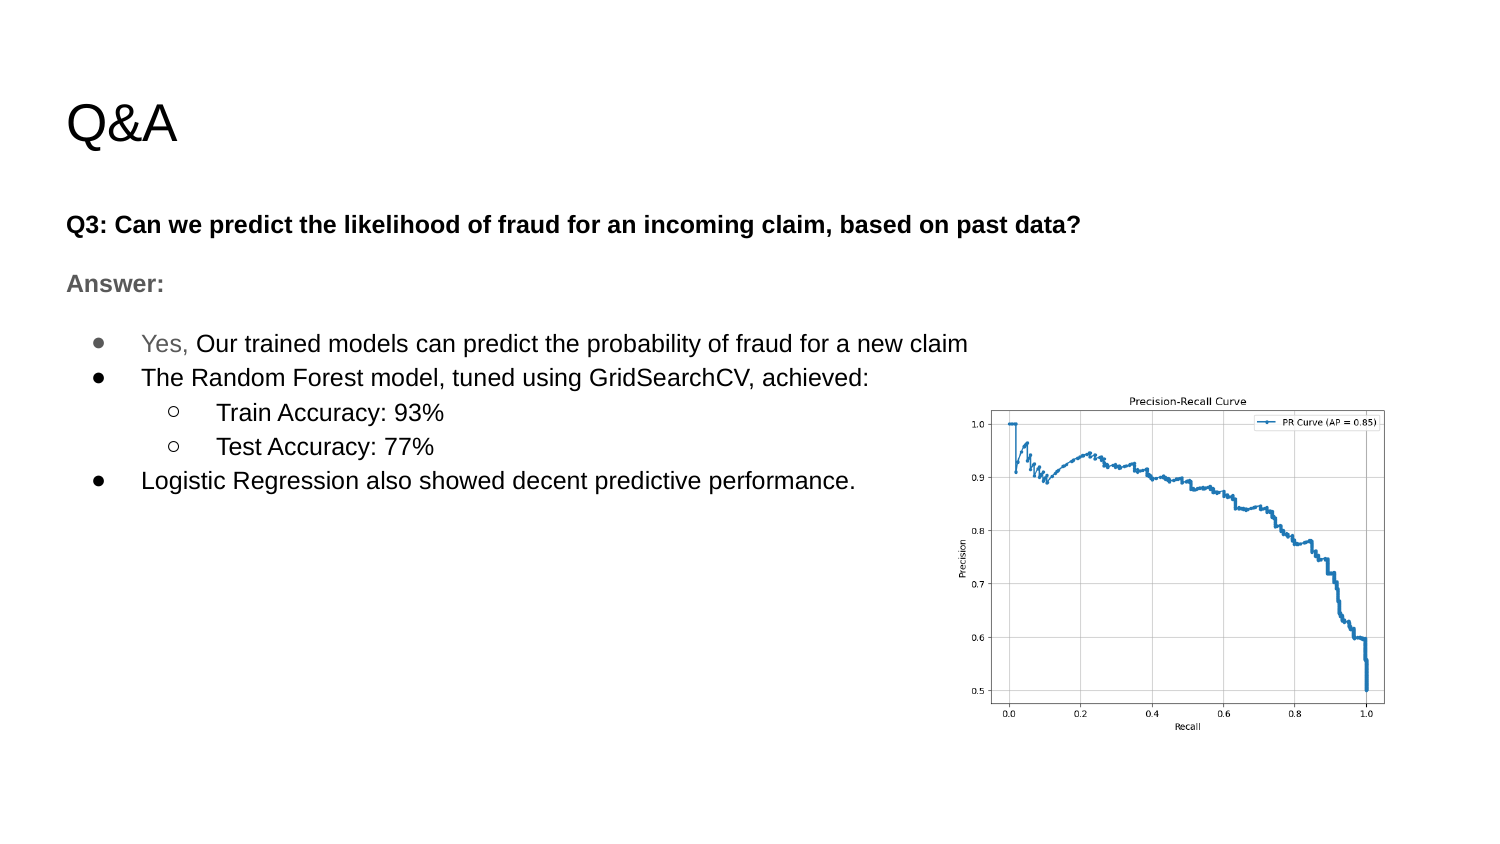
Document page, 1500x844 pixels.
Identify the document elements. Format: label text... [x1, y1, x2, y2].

title Q&A [51, 72, 1449, 167]
list Q3: Can we predict the likelihood of fraud for an incoming claim, based on past data? Answer: Yes, Our trained models can predict the probability of fraud for a new claim The Random Forest model, tuned using GridSearchCV, achieved: Train Accuracy: 93% Test Accuracy: 77% Logistic Regression also showed decent predictive performance. [51, 189, 1449, 750]
picture [952, 391, 1390, 737]
